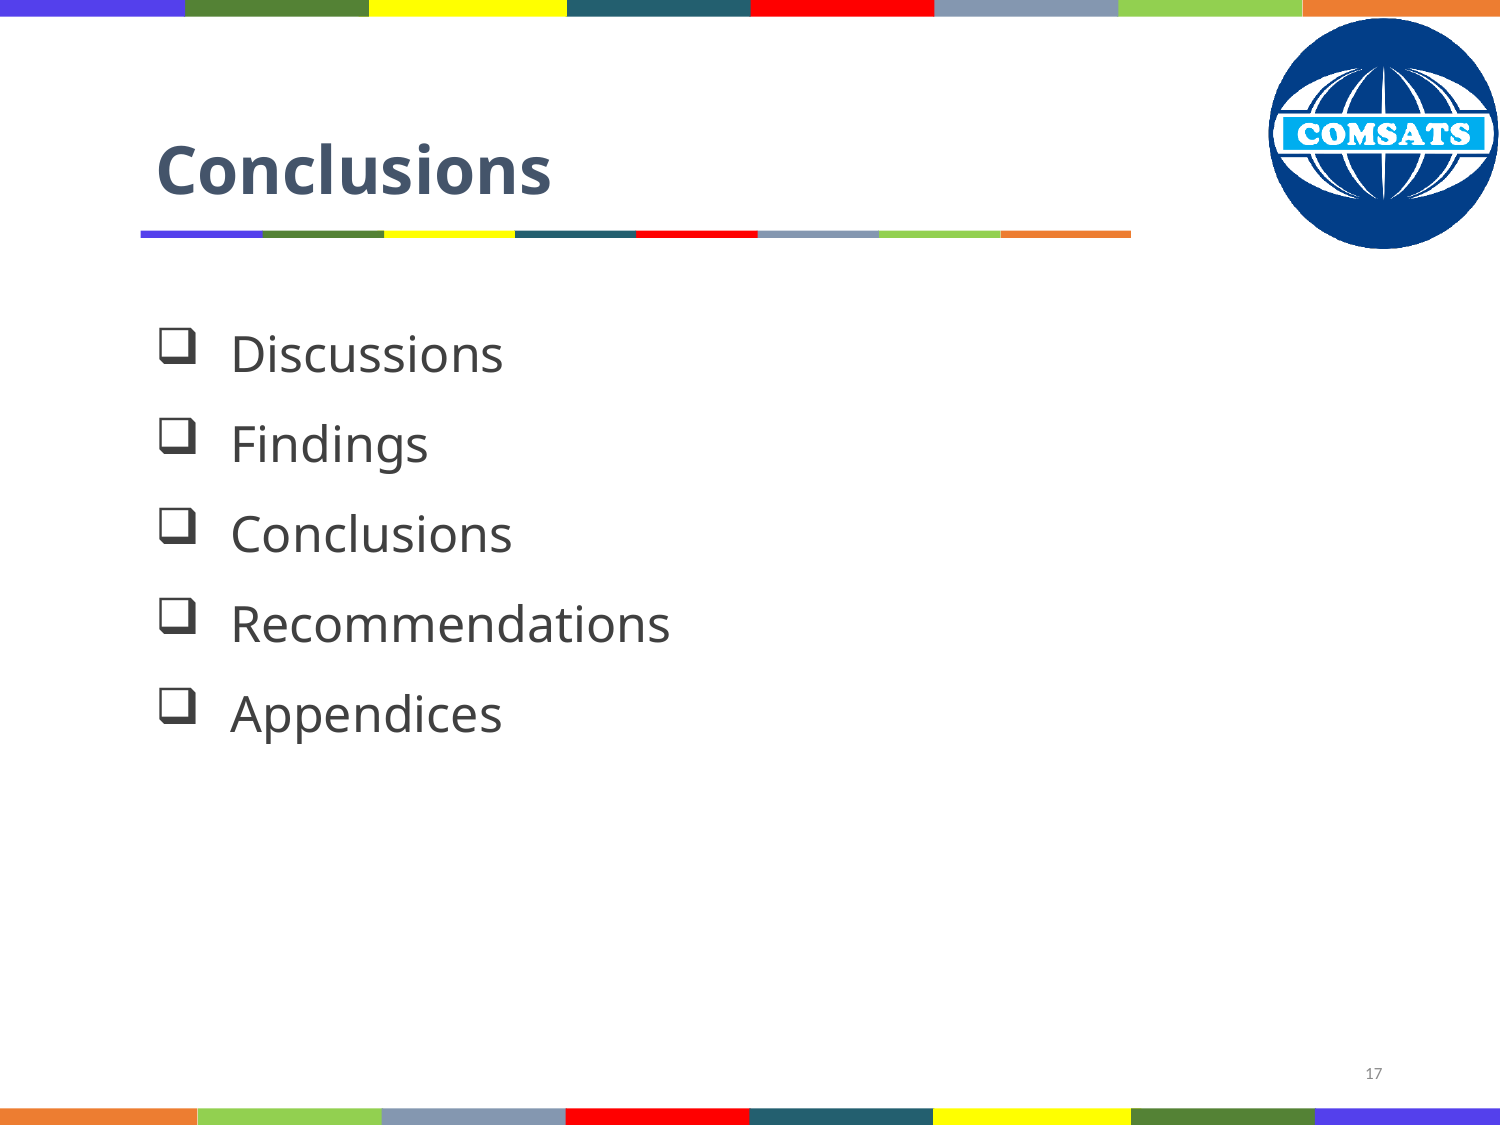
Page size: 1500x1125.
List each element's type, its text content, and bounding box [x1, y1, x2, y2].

text_box [1222, 68, 1449, 271]
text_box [140, 230, 1131, 239]
picture [1247, 16, 1500, 263]
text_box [0, 1108, 1500, 1125]
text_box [0, 0, 1500, 17]
text_box Conclusions [140, 120, 929, 216]
slide_number 17 [1060, 1042, 1398, 1103]
text_box Discussions Findings Conclusions Recommendations Appendices [140, 285, 1429, 751]
